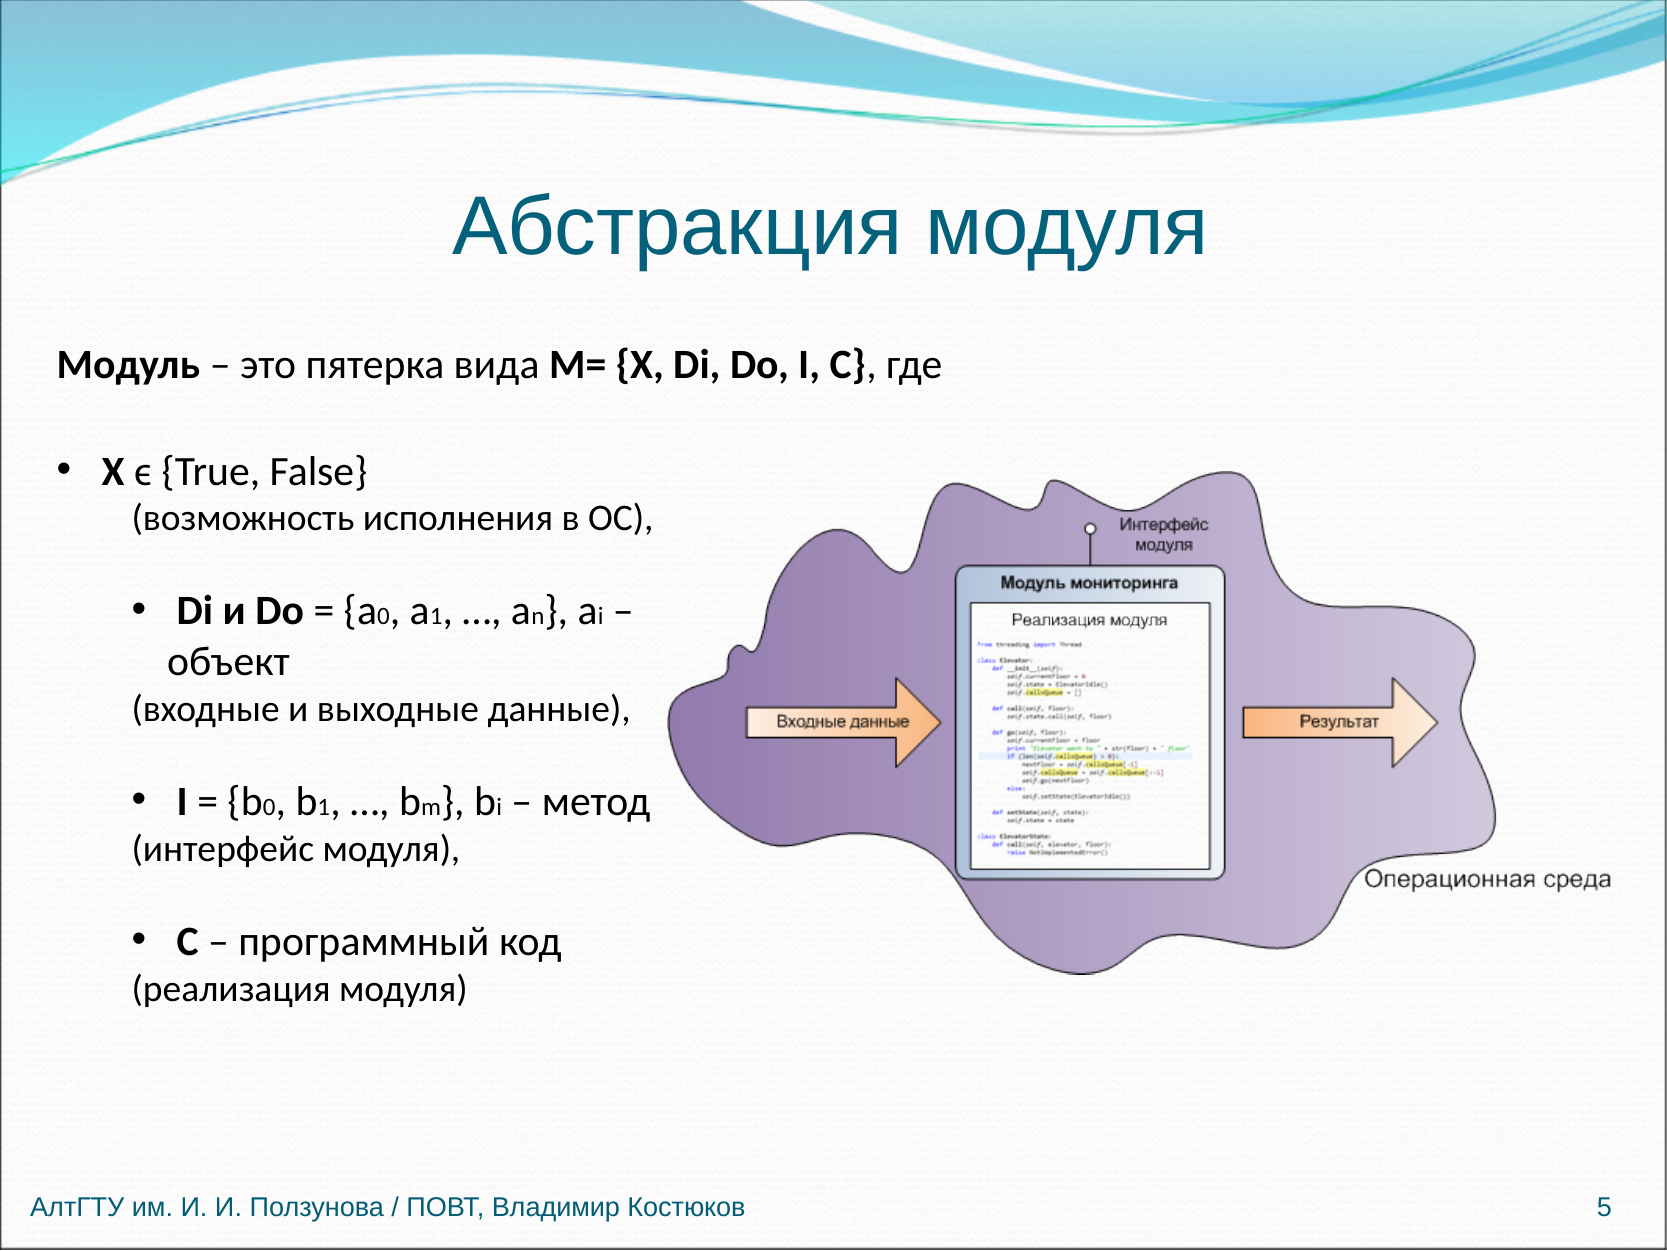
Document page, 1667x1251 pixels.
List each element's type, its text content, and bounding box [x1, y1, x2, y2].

title Абстракция модуля [71, 162, 1591, 274]
text_box АлтГТУ им. И. И. Ползунова / ПОВТ, Владимир Костюков [30, 1192, 996, 1224]
text_box X ϵ {True, False} (возможность исполнения в ОС), Di и Do = {a0, a1, …, an}, ai – объект (входные и выходные данные), I = {b0, b1, …, bm}, bi – метод (интерфейс модуля), С – программный код (реализация модуля) [41, 436, 739, 1016]
text_box Модуль – это пятерка вида M= {X, Di, Do, I, C}, где [41, 329, 1035, 395]
picture [0, 0, 1667, 1250]
text_box 5 [1589, 1192, 1649, 1224]
